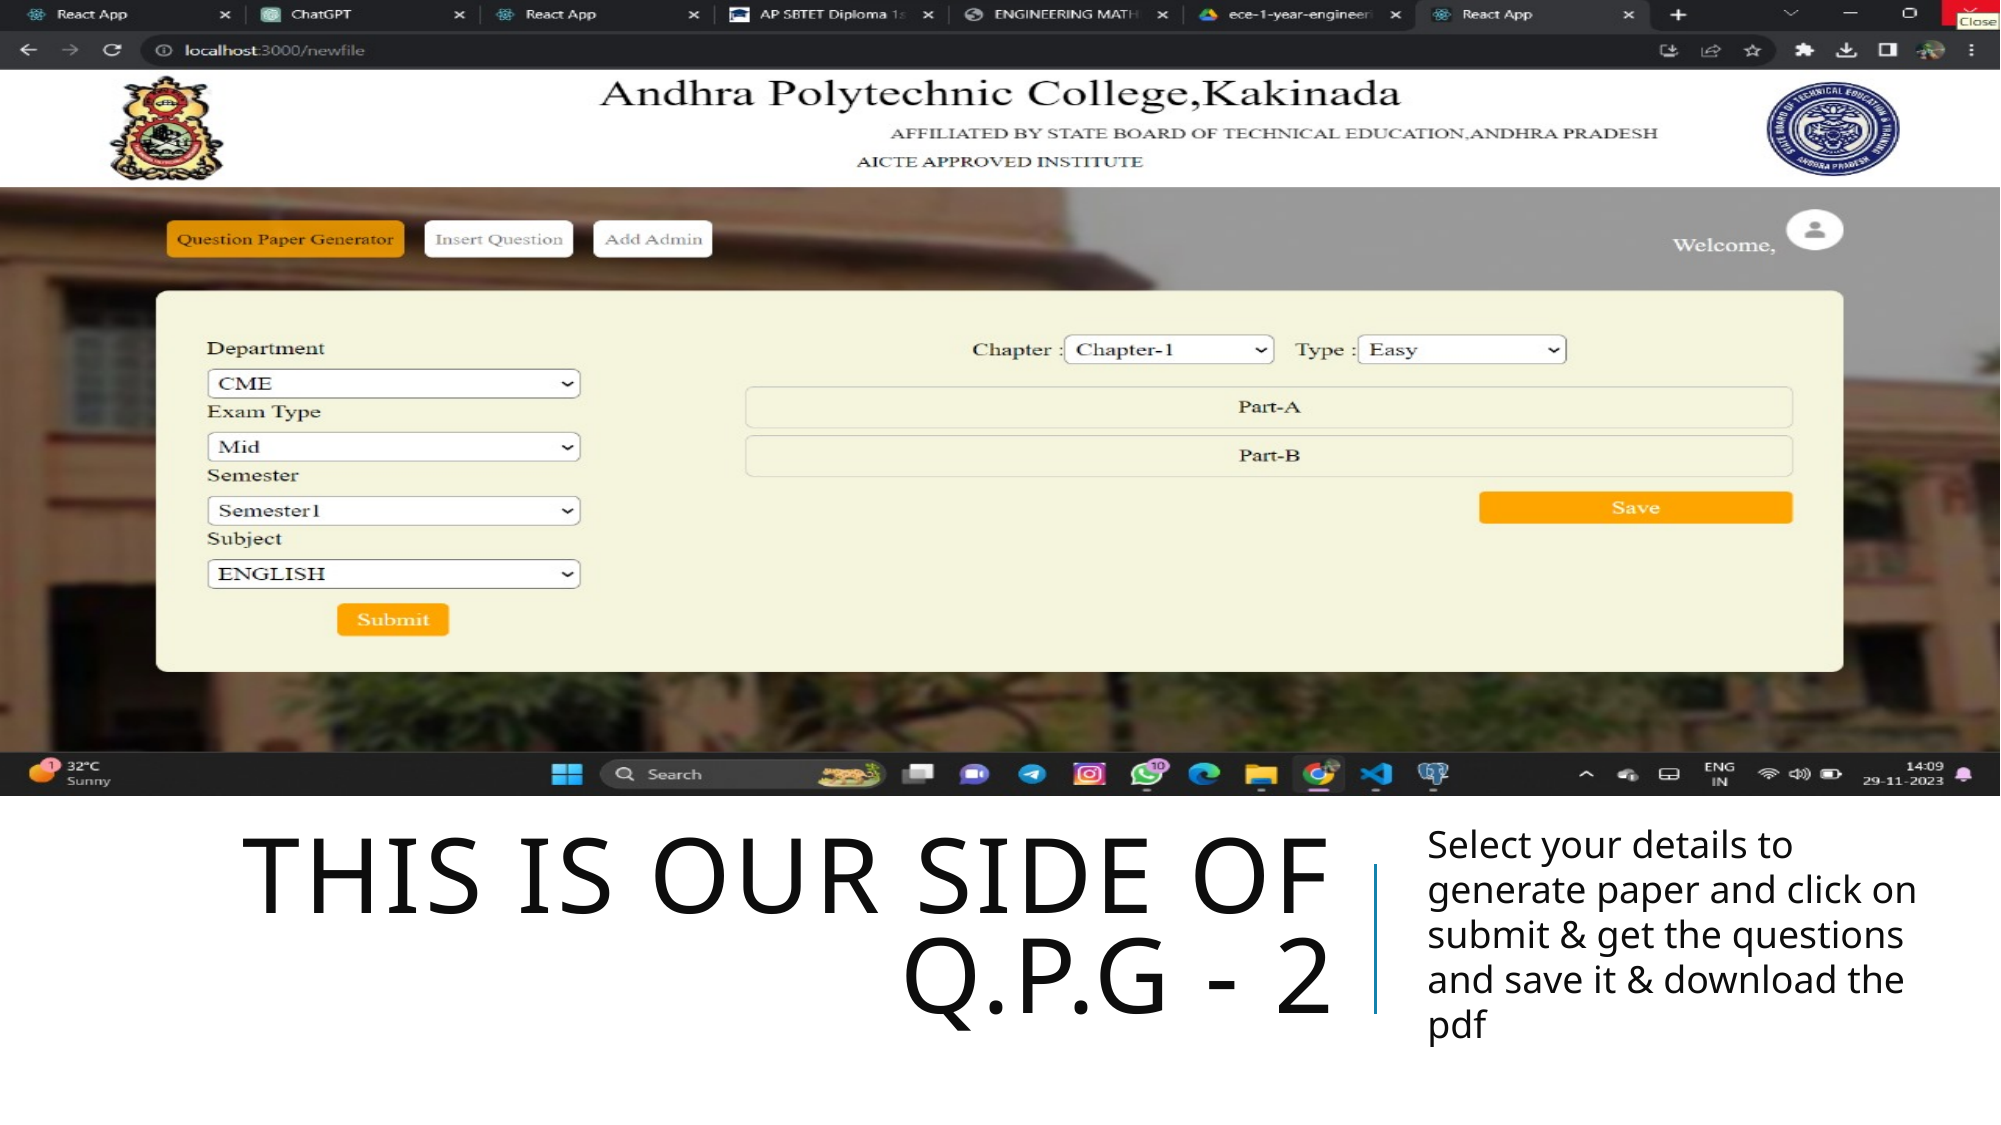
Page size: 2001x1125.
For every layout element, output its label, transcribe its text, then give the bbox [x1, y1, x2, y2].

picture [0, 0, 2000, 796]
title This is our Side of q.p.g - 2 [75, 813, 1350, 1054]
subtitle Select your details to generate paper and click on submit & get the questions and save it & download the pdf [1412, 813, 1938, 1054]
